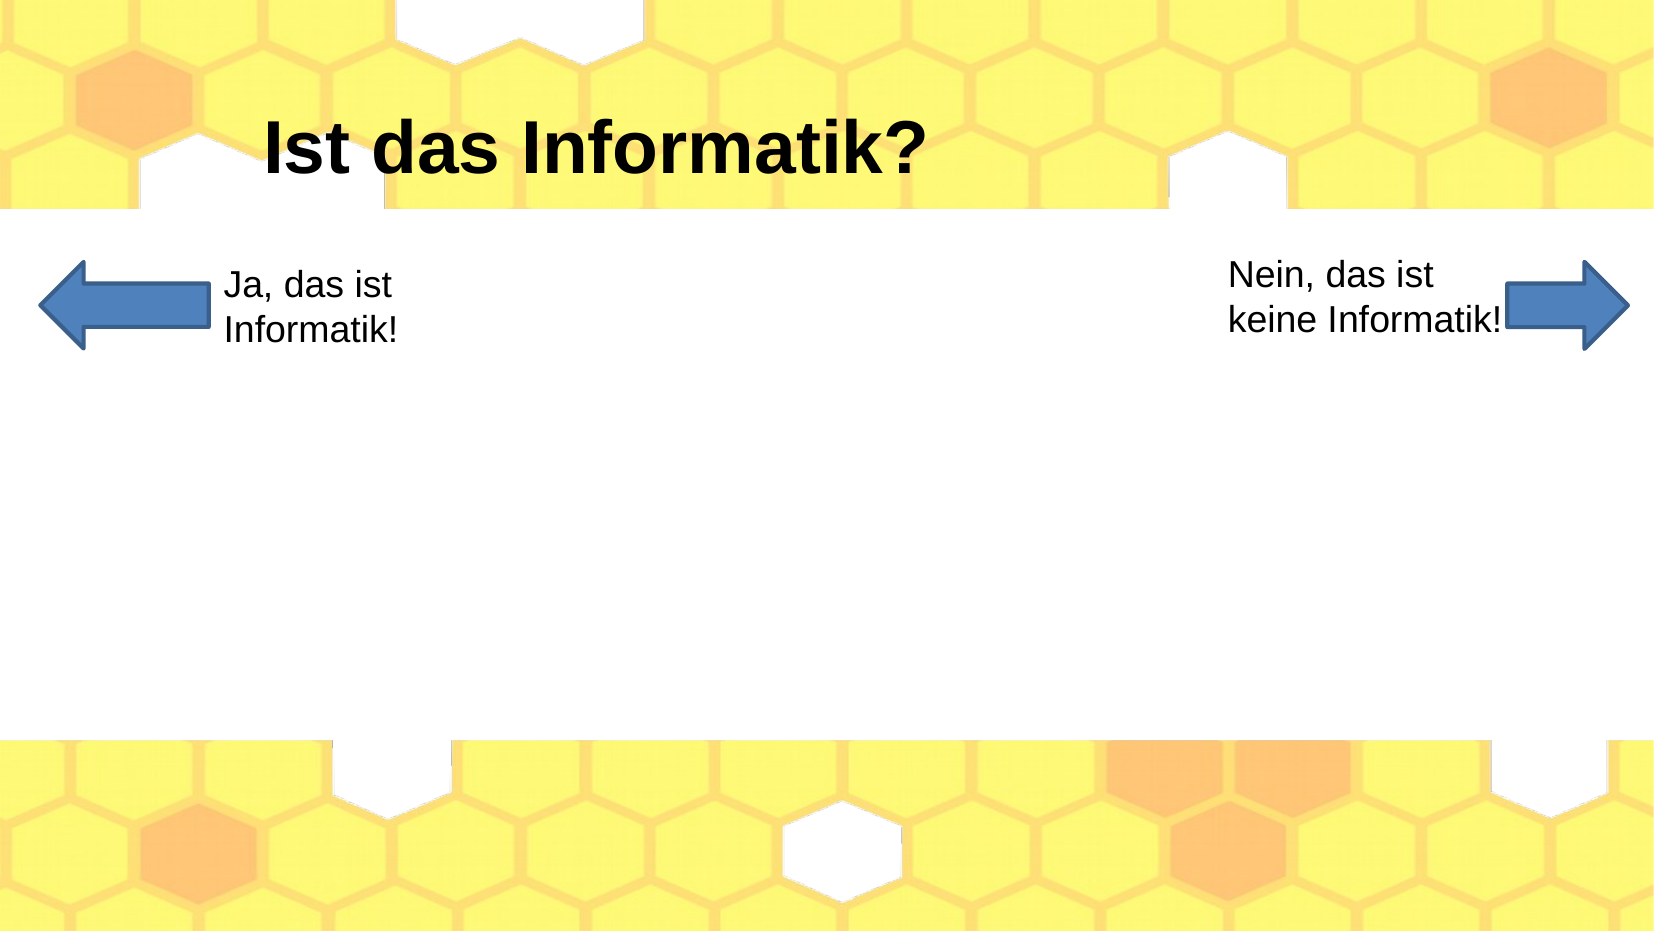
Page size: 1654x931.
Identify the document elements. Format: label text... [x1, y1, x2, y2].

text_box Ist das Informatik? [248, 91, 1371, 196]
text_box Ja, das ist Informatik! [208, 252, 490, 357]
picture [0, 0, 1654, 209]
text_box Nein, das ist keine Informatik! [1213, 242, 1529, 348]
picture [0, 740, 1654, 931]
text_box [1529, 259, 1631, 351]
text_box [38, 259, 208, 351]
